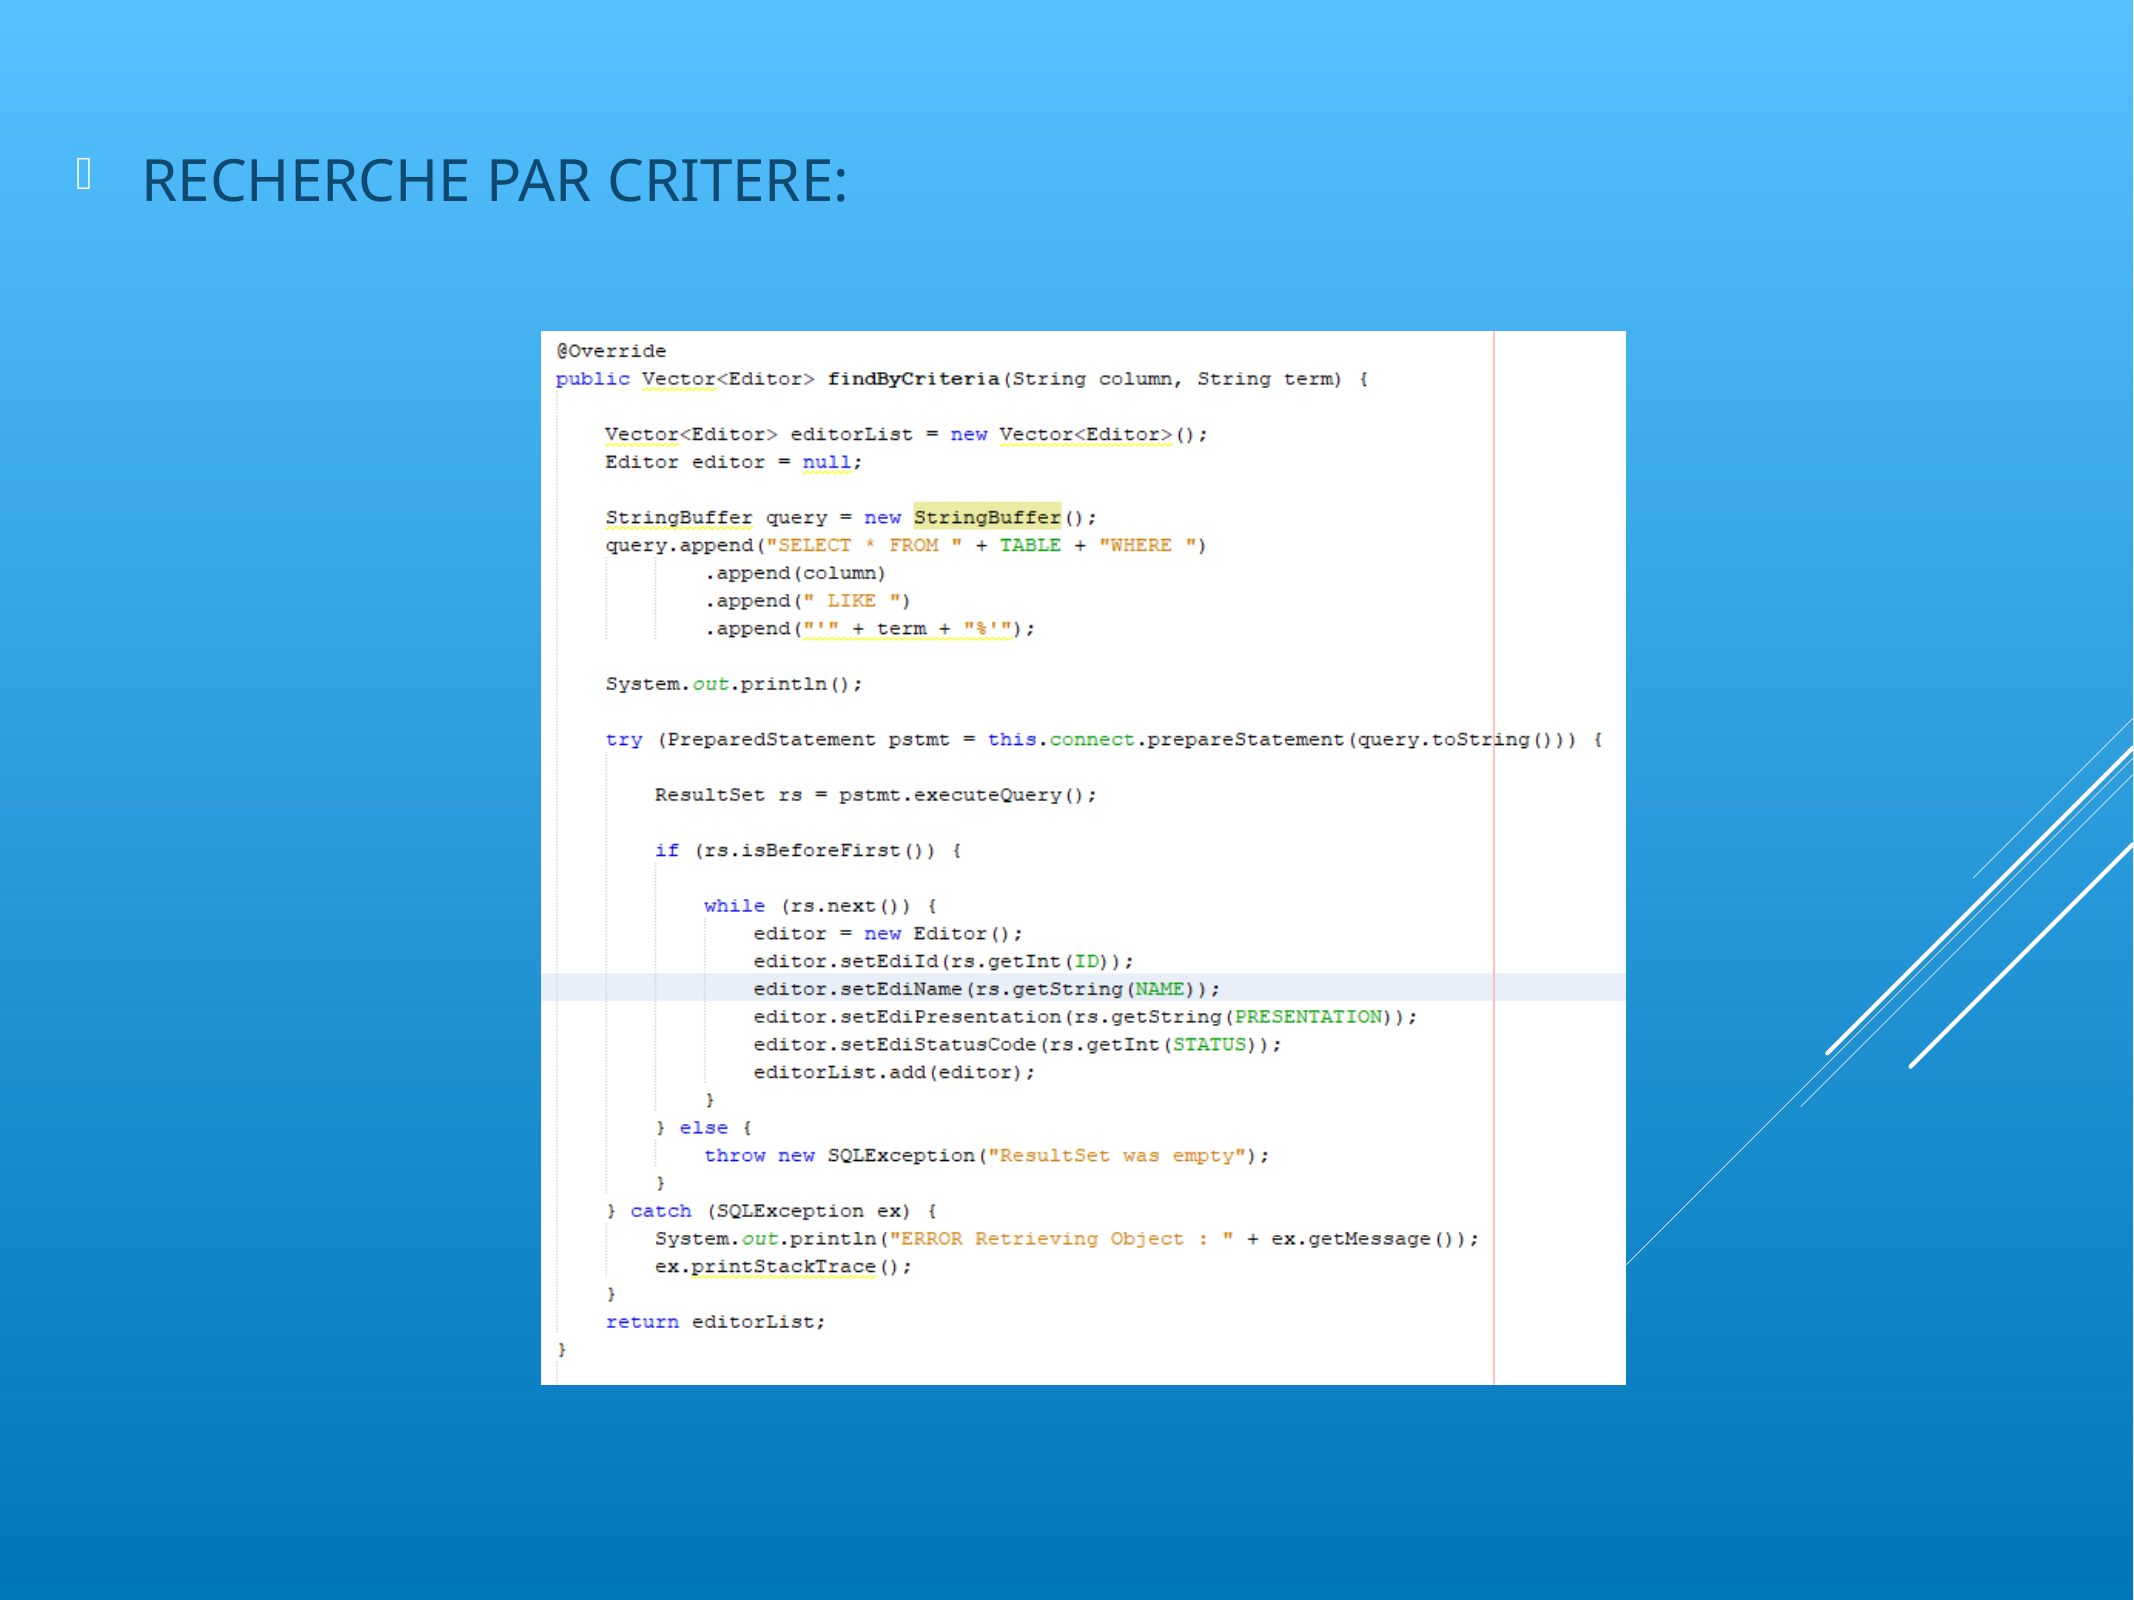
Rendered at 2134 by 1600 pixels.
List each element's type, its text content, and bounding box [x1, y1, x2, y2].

picture [540, 330, 1626, 1385]
text_box RECHERCHE PAR CRITERE: [67, 82, 1562, 275]
